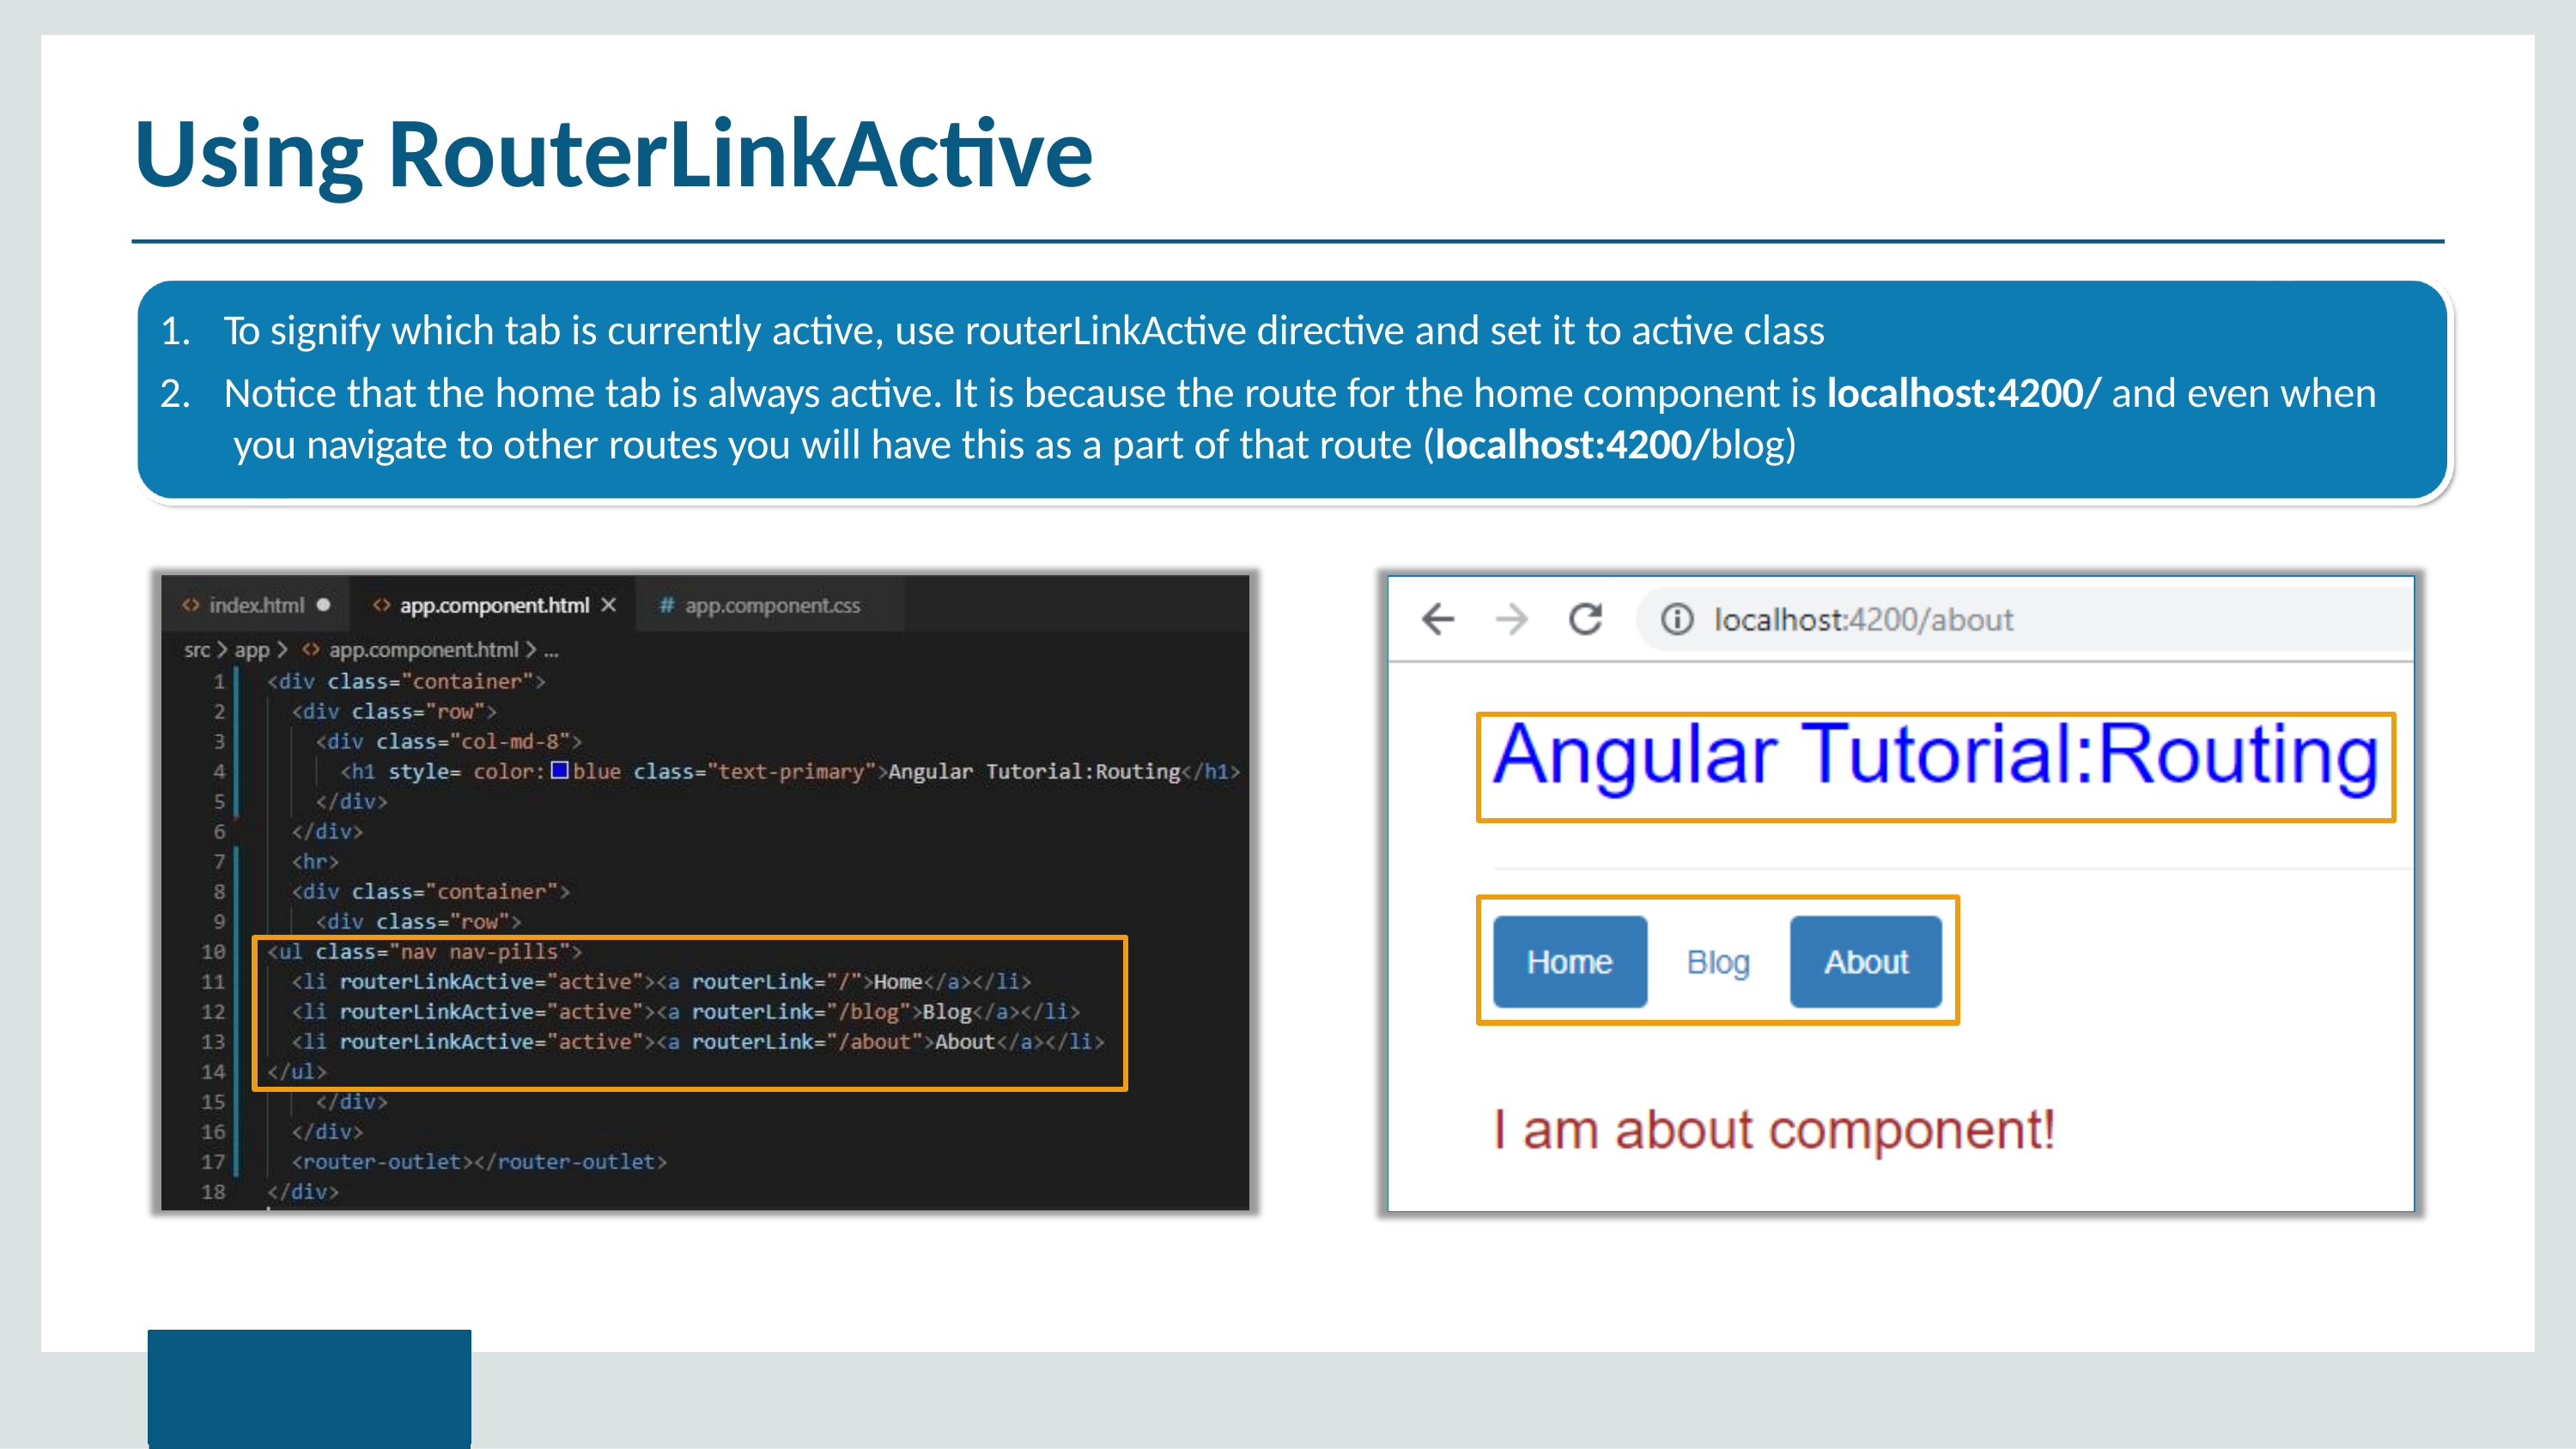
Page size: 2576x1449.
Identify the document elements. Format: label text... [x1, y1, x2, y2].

title Using RouterLinkActive [131, 84, 1101, 272]
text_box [143, 562, 1267, 1224]
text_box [147, 1329, 472, 1446]
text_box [1370, 561, 2432, 1227]
picture [130, 273, 2461, 512]
